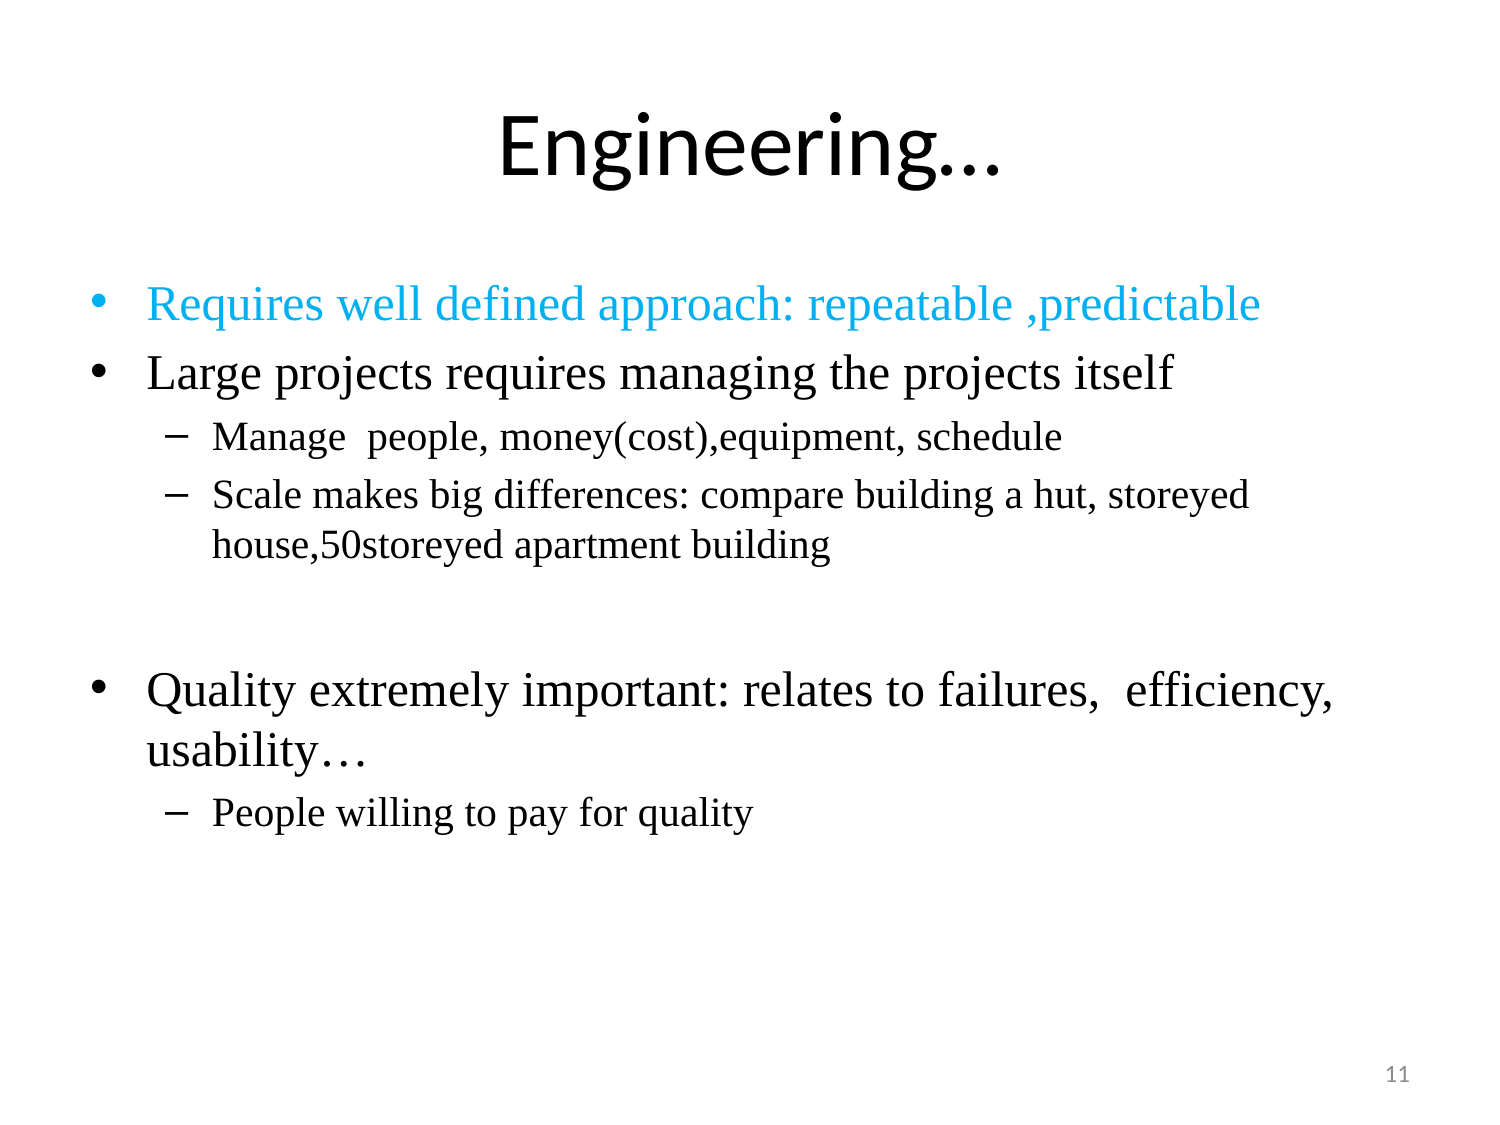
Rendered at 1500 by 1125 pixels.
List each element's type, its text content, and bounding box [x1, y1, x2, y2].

title Engineering… [75, 45, 1425, 233]
list Requires well defined approach: repeatable ,predictable Large projects requires managing the projects itself Manage people, money(cost),equipment, schedule Scale makes big differences: compare building a hut, storeyed house,50storeyed apartment building Quality extremely important: relates to failures, efficiency, usability… People willing to pay for quality [75, 262, 1425, 1005]
slide_number 11 [1074, 1042, 1425, 1103]
